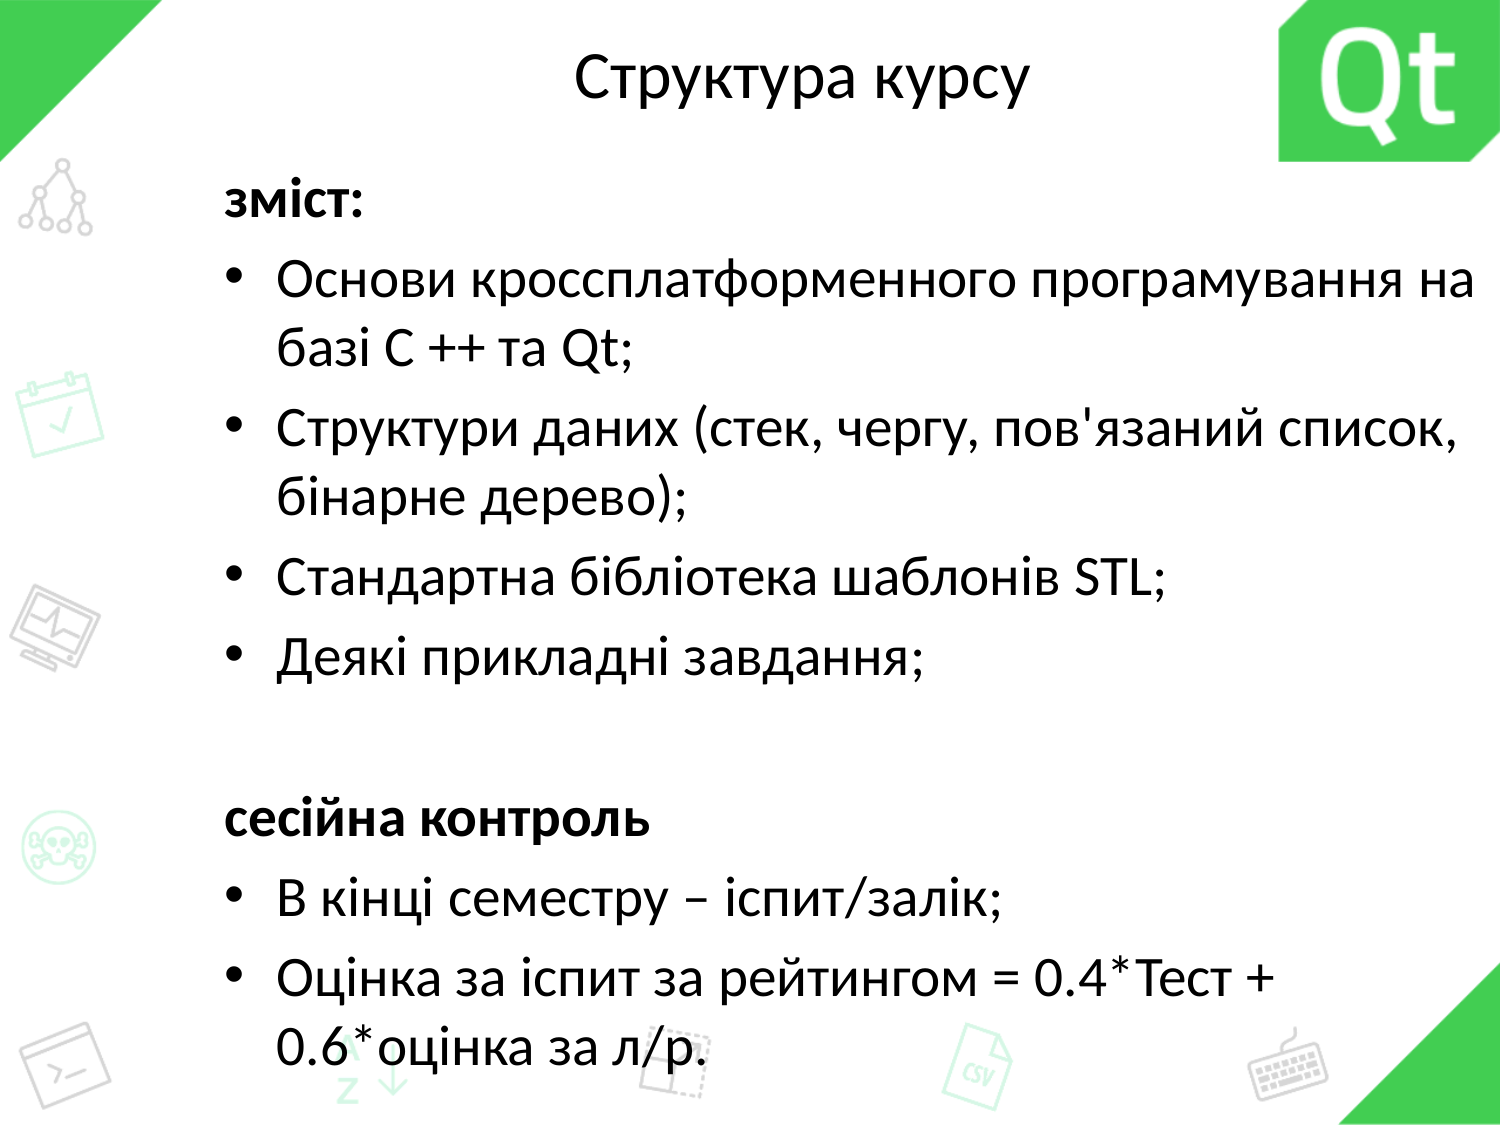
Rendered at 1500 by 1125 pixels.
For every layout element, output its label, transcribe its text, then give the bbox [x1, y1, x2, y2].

title Структура курсу [175, 22, 1430, 120]
list зміст: Основи кроссплатформенного програмування на базі С ++ та Qt; Структури даних (стек, чергу, пов'язаний список, бінарне дерево); Стандартна бібліотека шаблонів STL; Деякі прикладні завдання; сесійна контроль В кінці семестру – іспит/залік; Оцінка за іспит за рейтингом = 0.4*Тест + 0.6*оцінка за л/р. [209, 152, 1500, 1094]
picture [0, 0, 1500, 1125]
